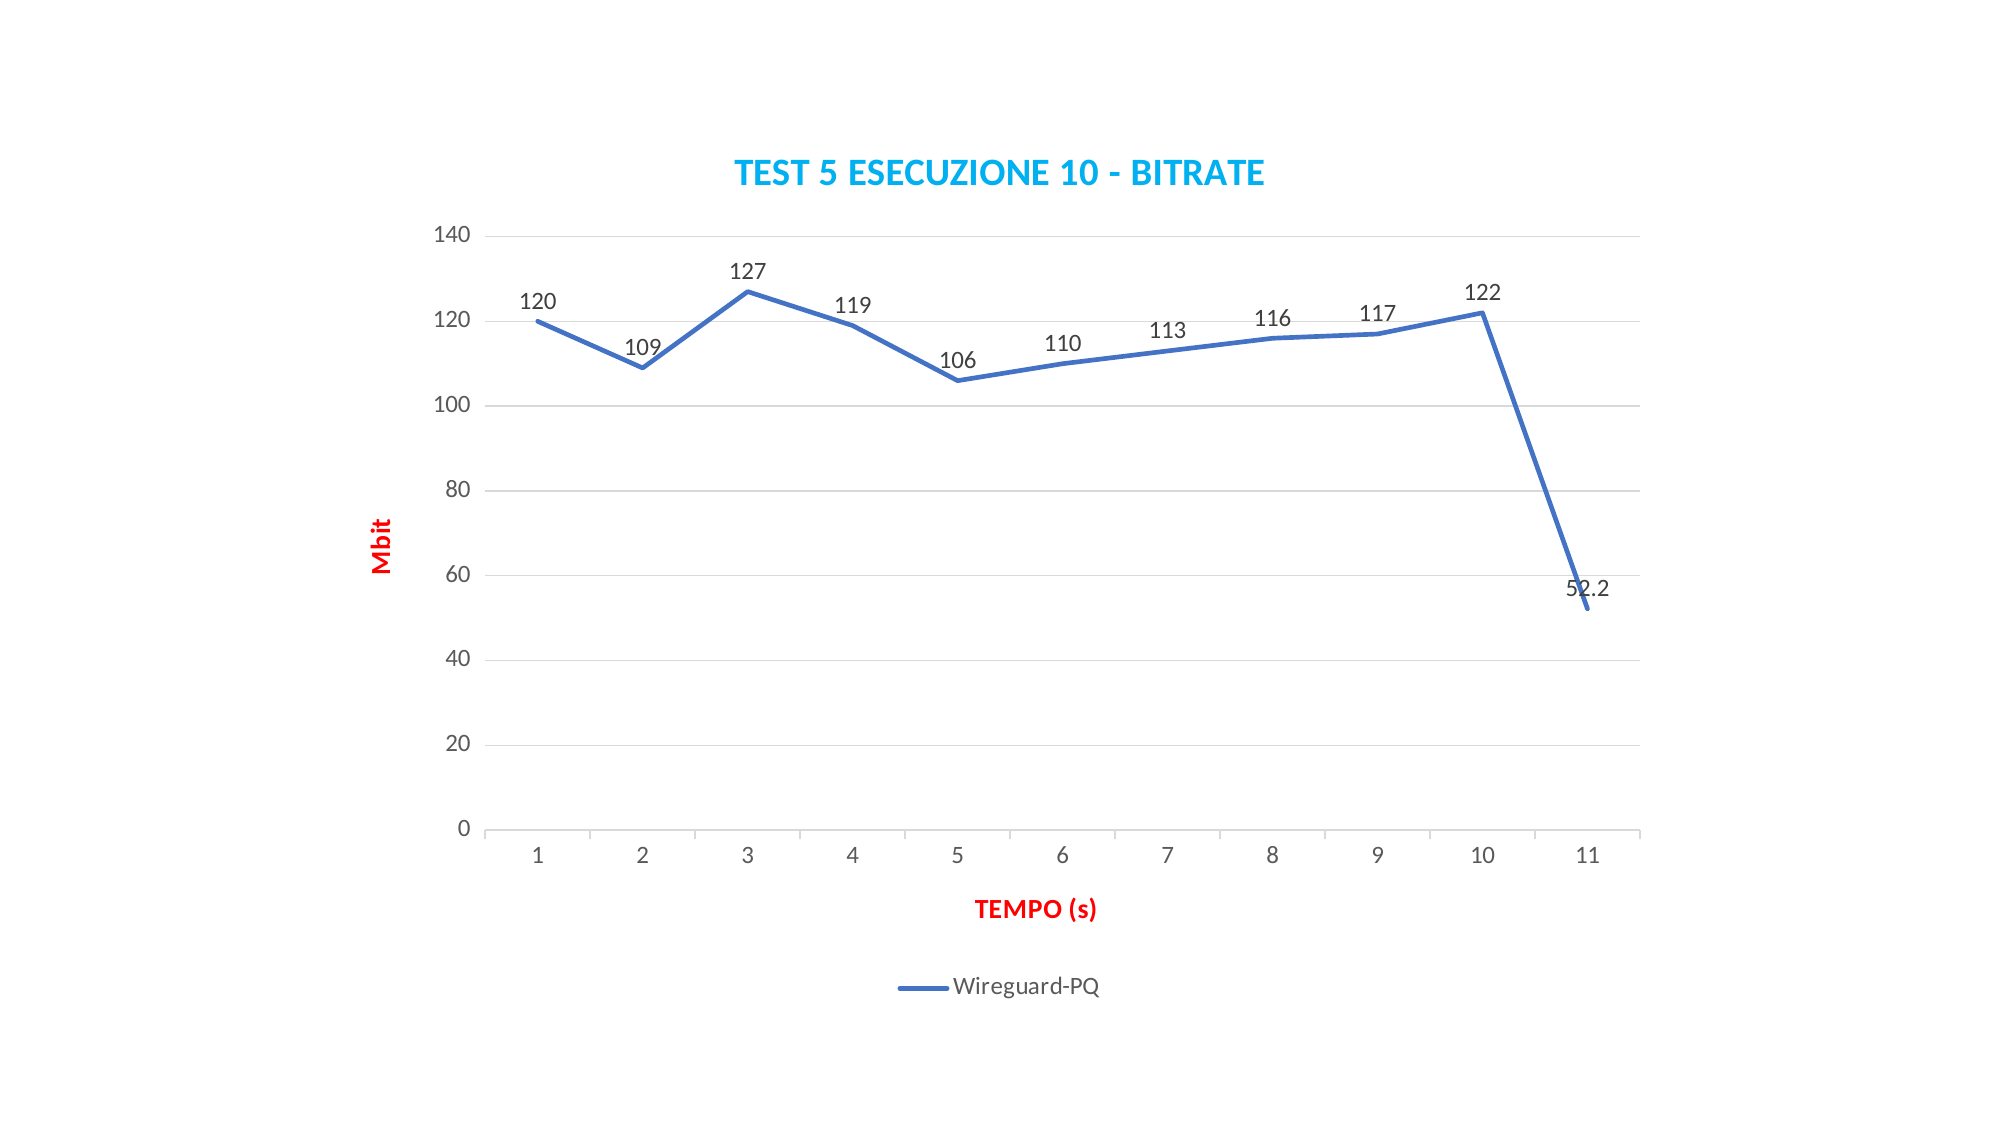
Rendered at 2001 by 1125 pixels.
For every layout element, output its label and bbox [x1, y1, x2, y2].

chart [333, 117, 1667, 1007]
